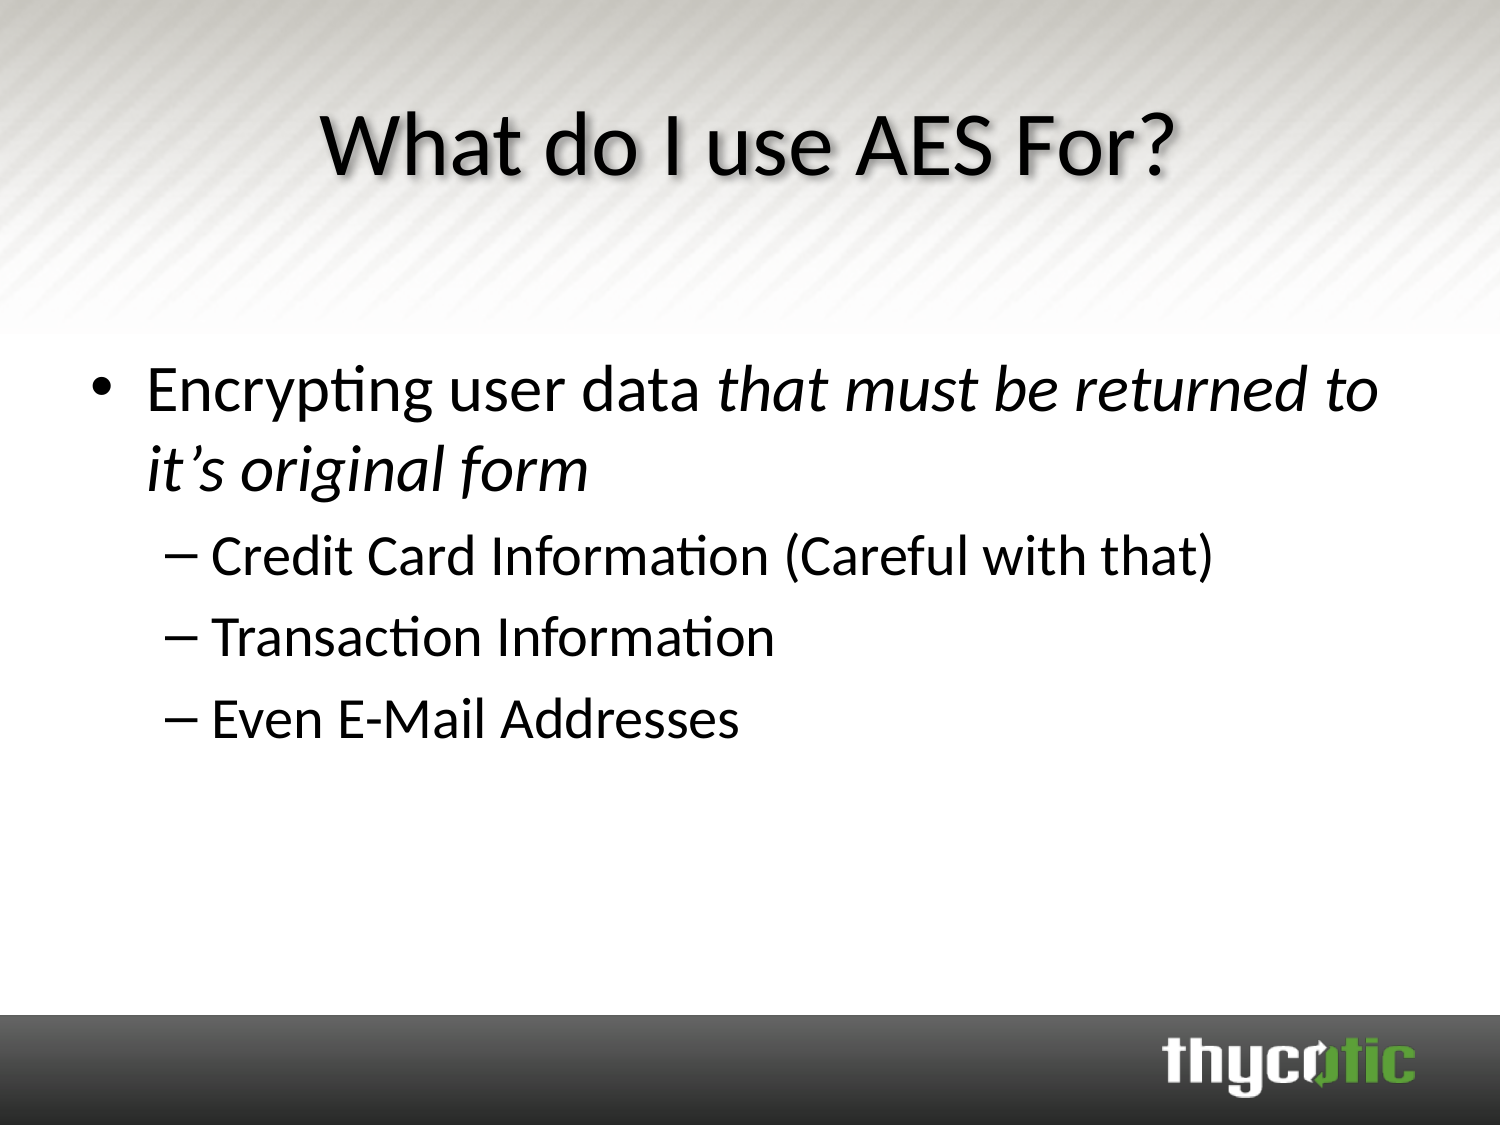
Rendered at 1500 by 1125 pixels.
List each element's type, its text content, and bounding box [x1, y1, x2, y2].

title What do I use AES For? [75, 45, 1425, 233]
list Encrypting user data that must be returned to it’s original form Credit Card Information (Careful with that) Transaction Information Even E-Mail Addresses [75, 337, 1425, 1005]
picture [0, 1015, 1500, 1125]
